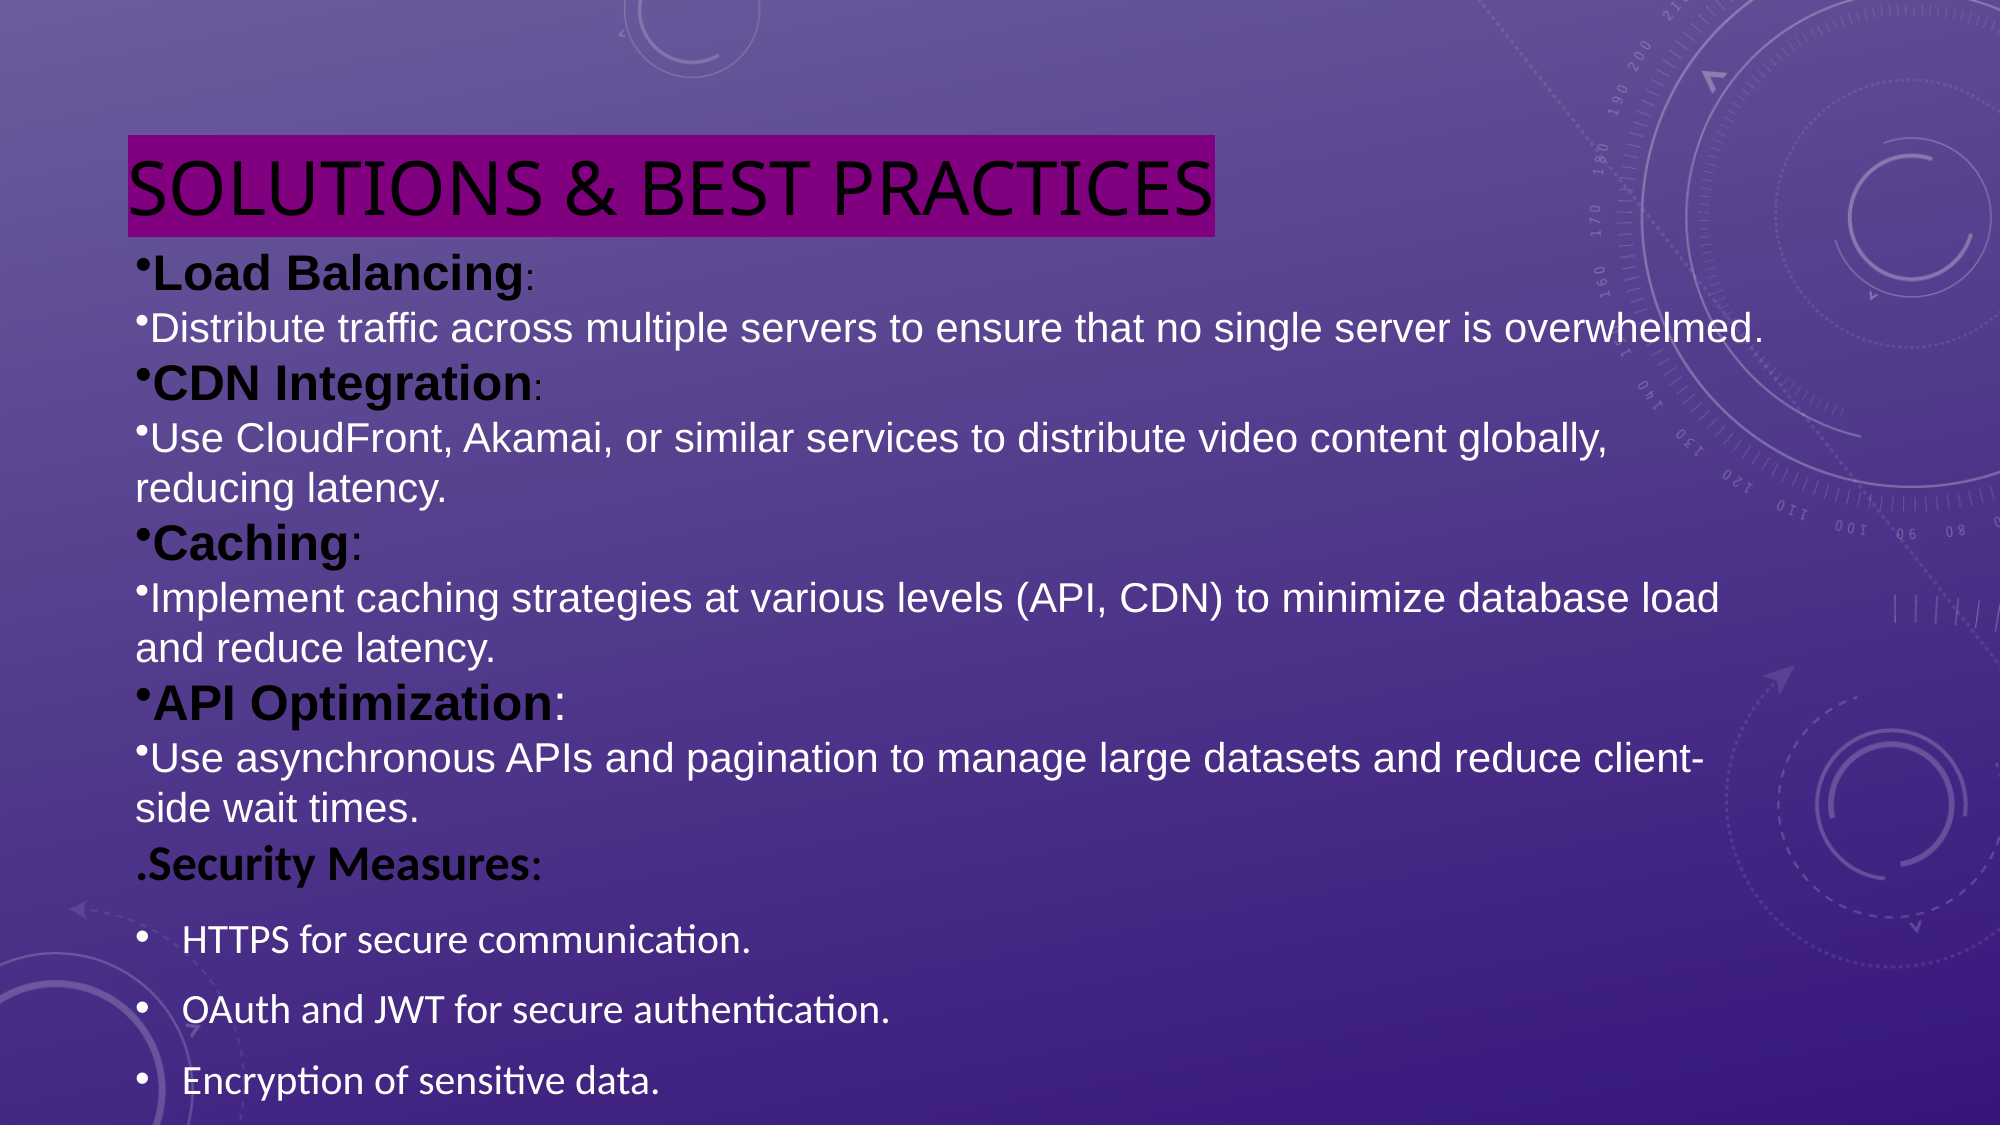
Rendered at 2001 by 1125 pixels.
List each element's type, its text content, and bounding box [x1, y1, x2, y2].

picture [0, 0, 2000, 1125]
list Load Balancing: Distribute traffic across multiple servers to ensure that no single server is overwhelmed. CDN Integration: Use CloudFront, Akamai, or similar services to distribute video content globally, reducing latency. Caching: Implement caching strategies at various levels (API, CDN) to minimize database load and reduce latency. API Optimization: Use asynchronous APIs and pagination to manage large datasets and reduce client-side wait times. .Security Measures: HTTPS for secure communication. OAuth and JWT for secure authentication. Encryption of sensitive data. [120, 232, 1782, 1125]
title Solutions & Best Practices [112, 99, 1775, 270]
